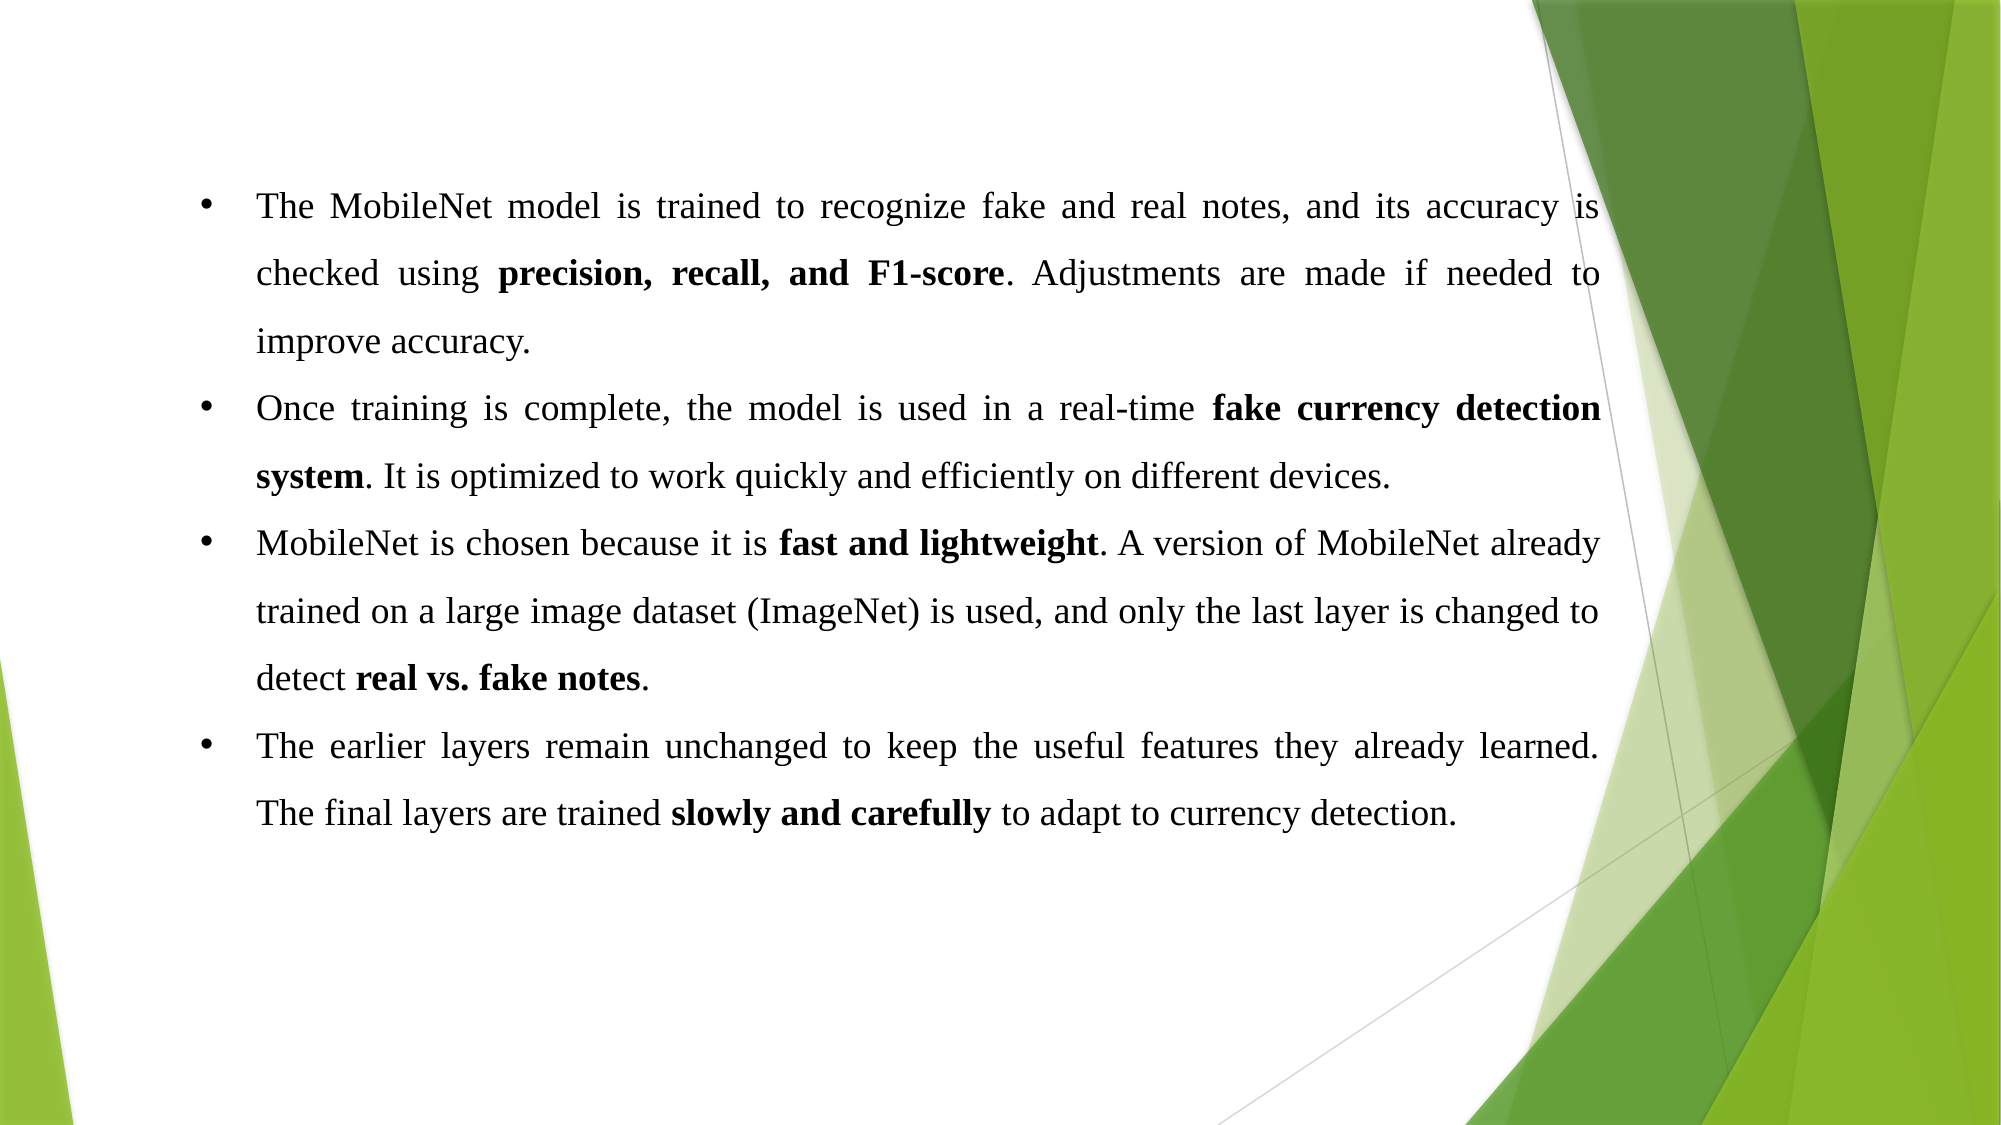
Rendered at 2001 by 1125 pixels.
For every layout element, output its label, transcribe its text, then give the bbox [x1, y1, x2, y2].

text_box The MobileNet model is trained to recognize fake and real notes, and its accuracy is checked using precision, recall, and F1-score. Adjustments are made if needed to improve accuracy. Once training is complete, the model is used in a real-time fake currency detection system. It is optimized to work quickly and efficiently on different devices. MobileNet is chosen because it is fast and lightweight. A version of MobileNet already trained on a large image dataset (ImageNet) is used, and only the last layer is changed to detect real vs. fake notes. The earlier layers remain unchanged to keep the useful features they already learned. The final layers are trained slowly and carefully to adapt to currency detection. [185, 151, 1617, 841]
